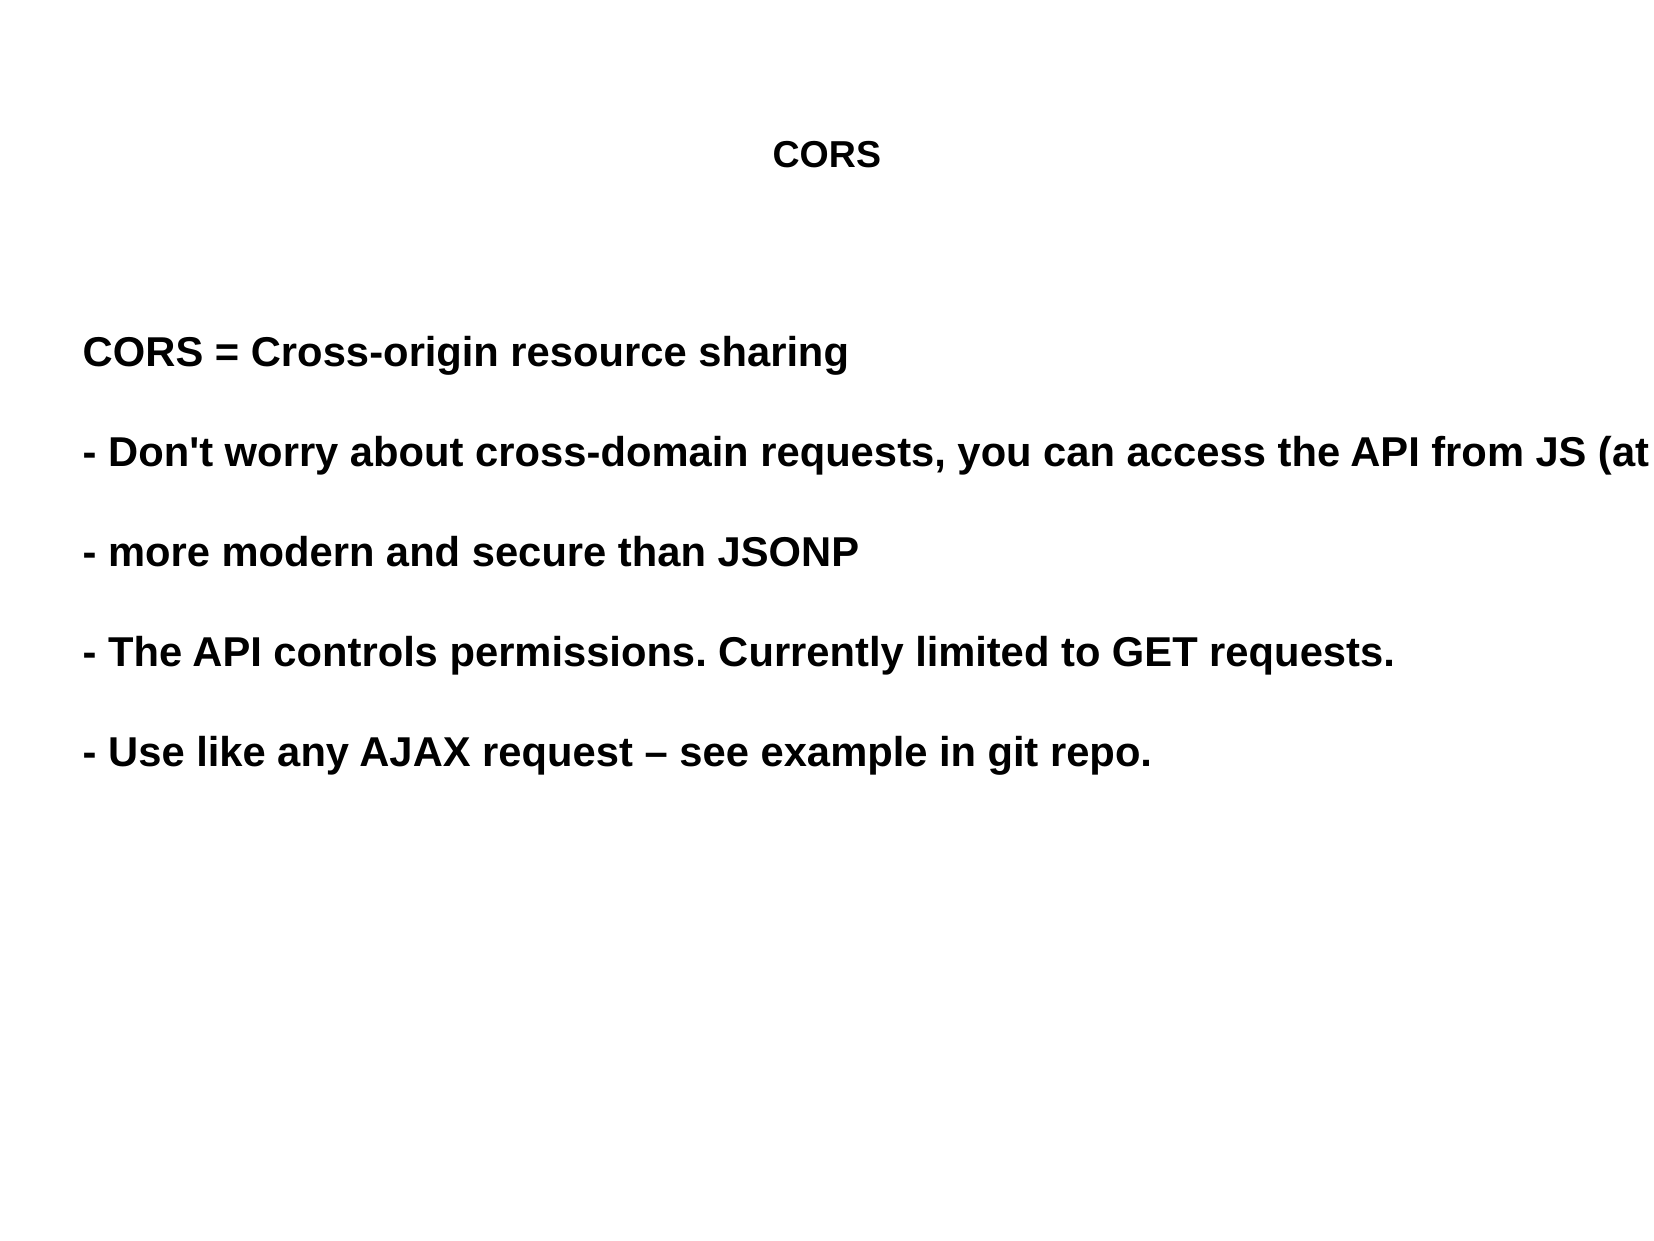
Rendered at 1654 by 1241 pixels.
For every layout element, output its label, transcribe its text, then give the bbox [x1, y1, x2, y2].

text_box CORS [82, 49, 1571, 257]
text_box CORS = Cross-origin resource sharing - Don't worry about cross-domain requests, you can access the API from JS (at least from modern Browsers). - more modern and secure than JSONP - The API controls permissions. Currently limited to GET requests. - Use like any AJAX request – see example in git repo. [82, 290, 1538, 1010]
